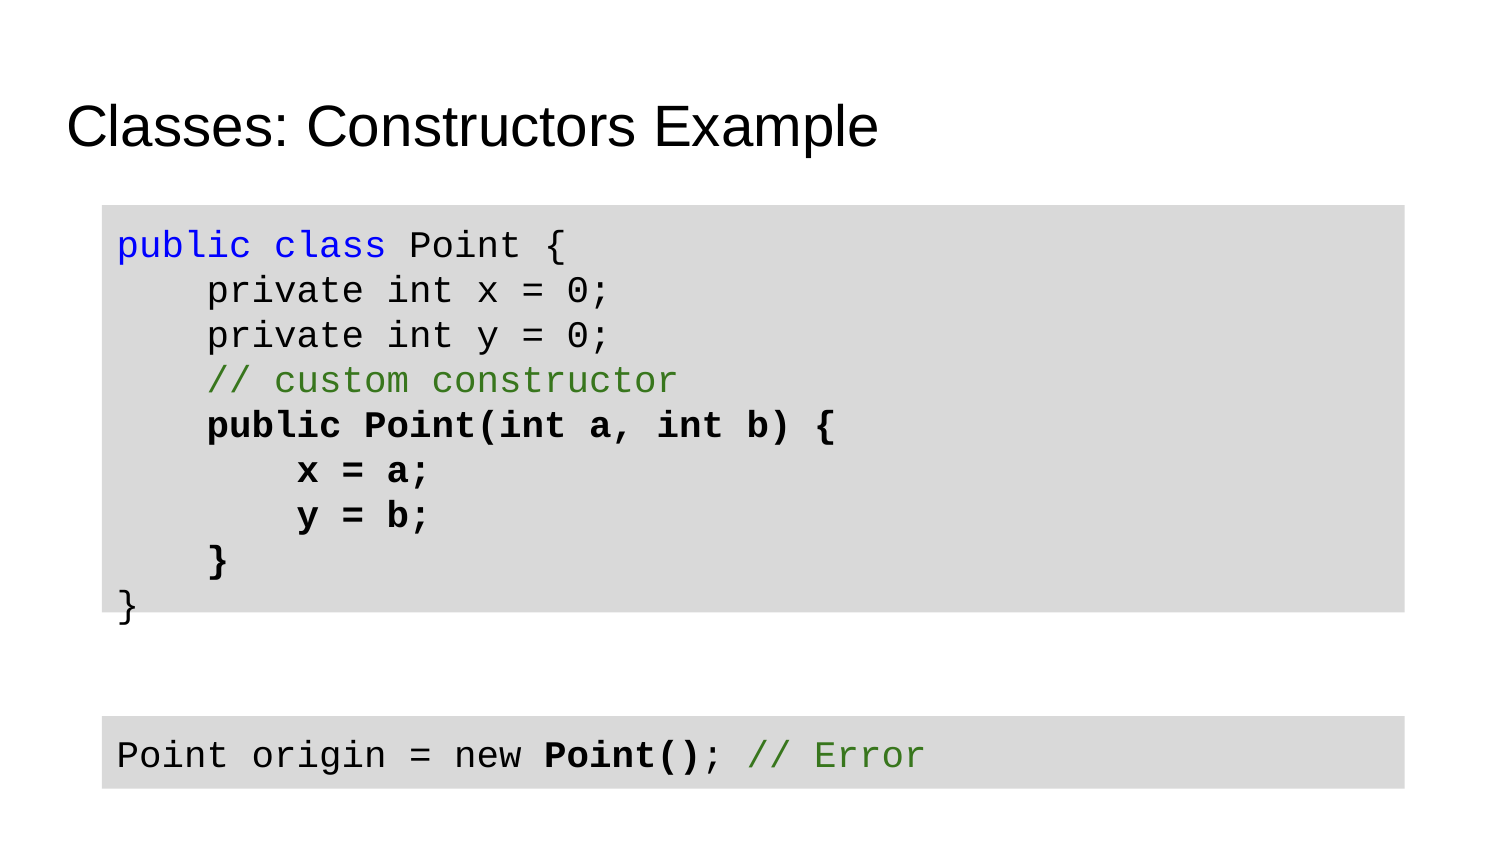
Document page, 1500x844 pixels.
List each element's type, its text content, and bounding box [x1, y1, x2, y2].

text_box public class Point { private int x = 0; private int y = 0; // custom constructor public Point(int a, int b) { x = a; y = b; } } [101, 205, 1405, 613]
text_box Point origin = new Point(); // Error [101, 716, 1405, 789]
title Classes: Constructors Example [51, 72, 1449, 167]
